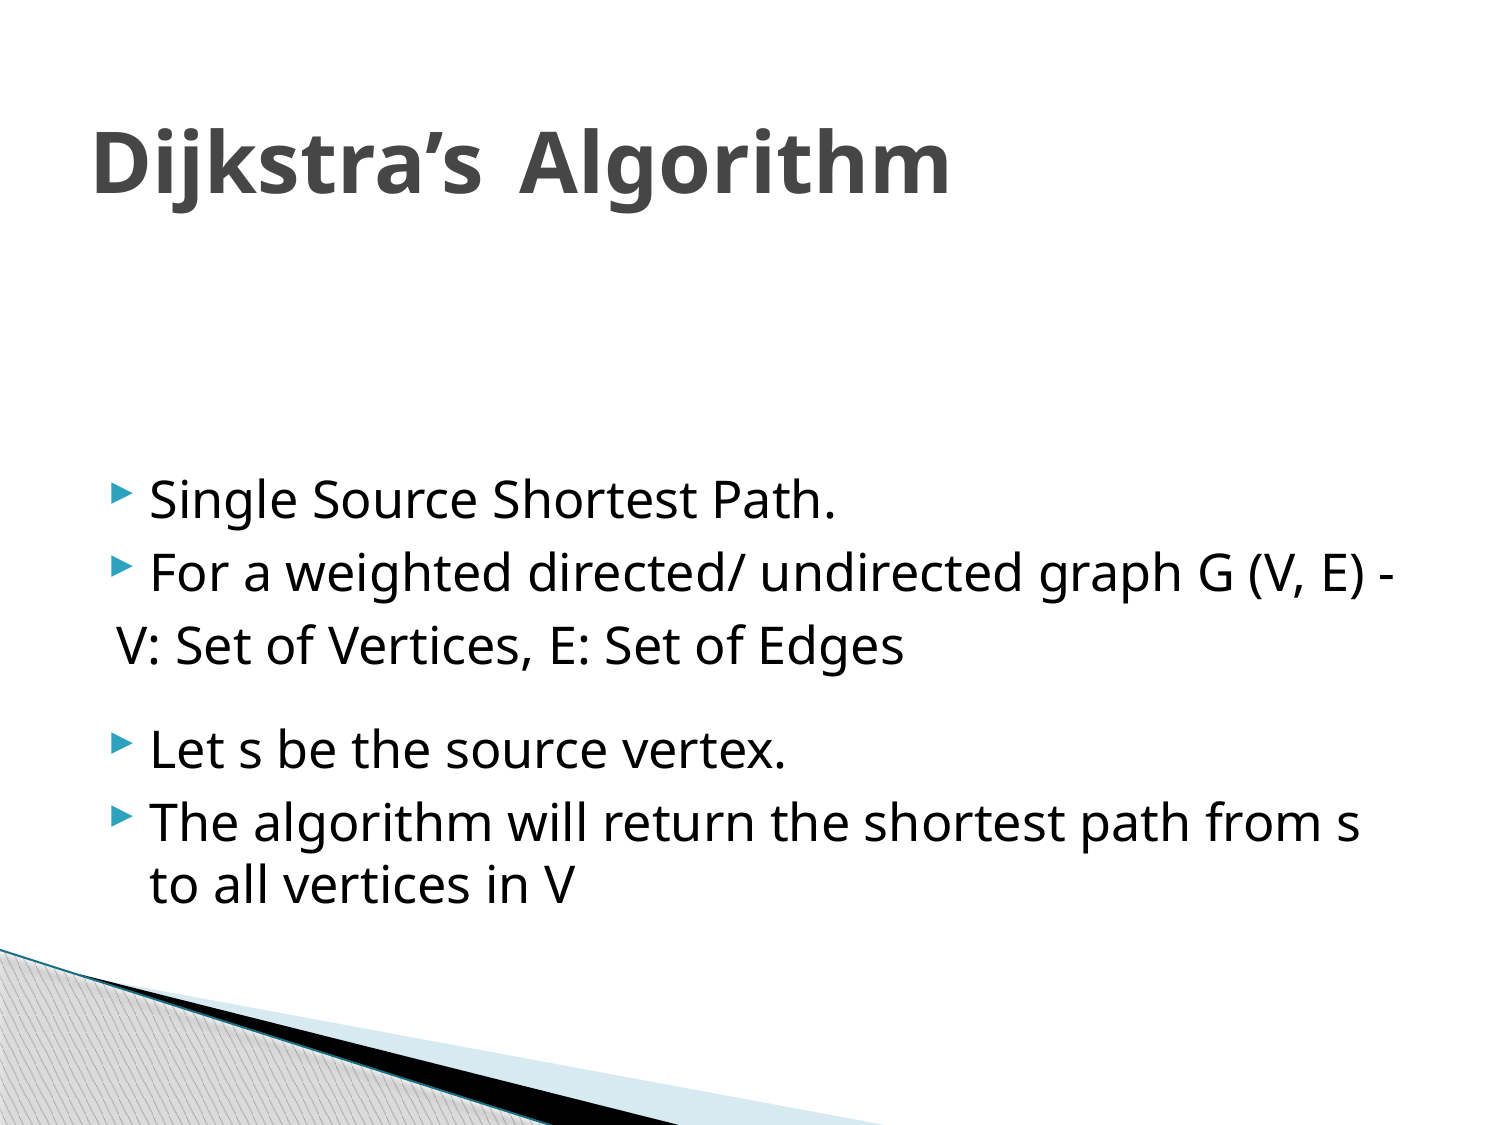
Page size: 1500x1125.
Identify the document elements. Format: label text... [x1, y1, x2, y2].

list Single Source Shortest Path. For a weighted directed/ undirected graph G (V, E) - V: Set of Vertices, E: Set of Edges Let s be the source vertex. The algorithm will return the shortest path from s to all vertices in V [75, 428, 1425, 965]
title Dijkstra’s Algorithm [75, 45, 1425, 233]
